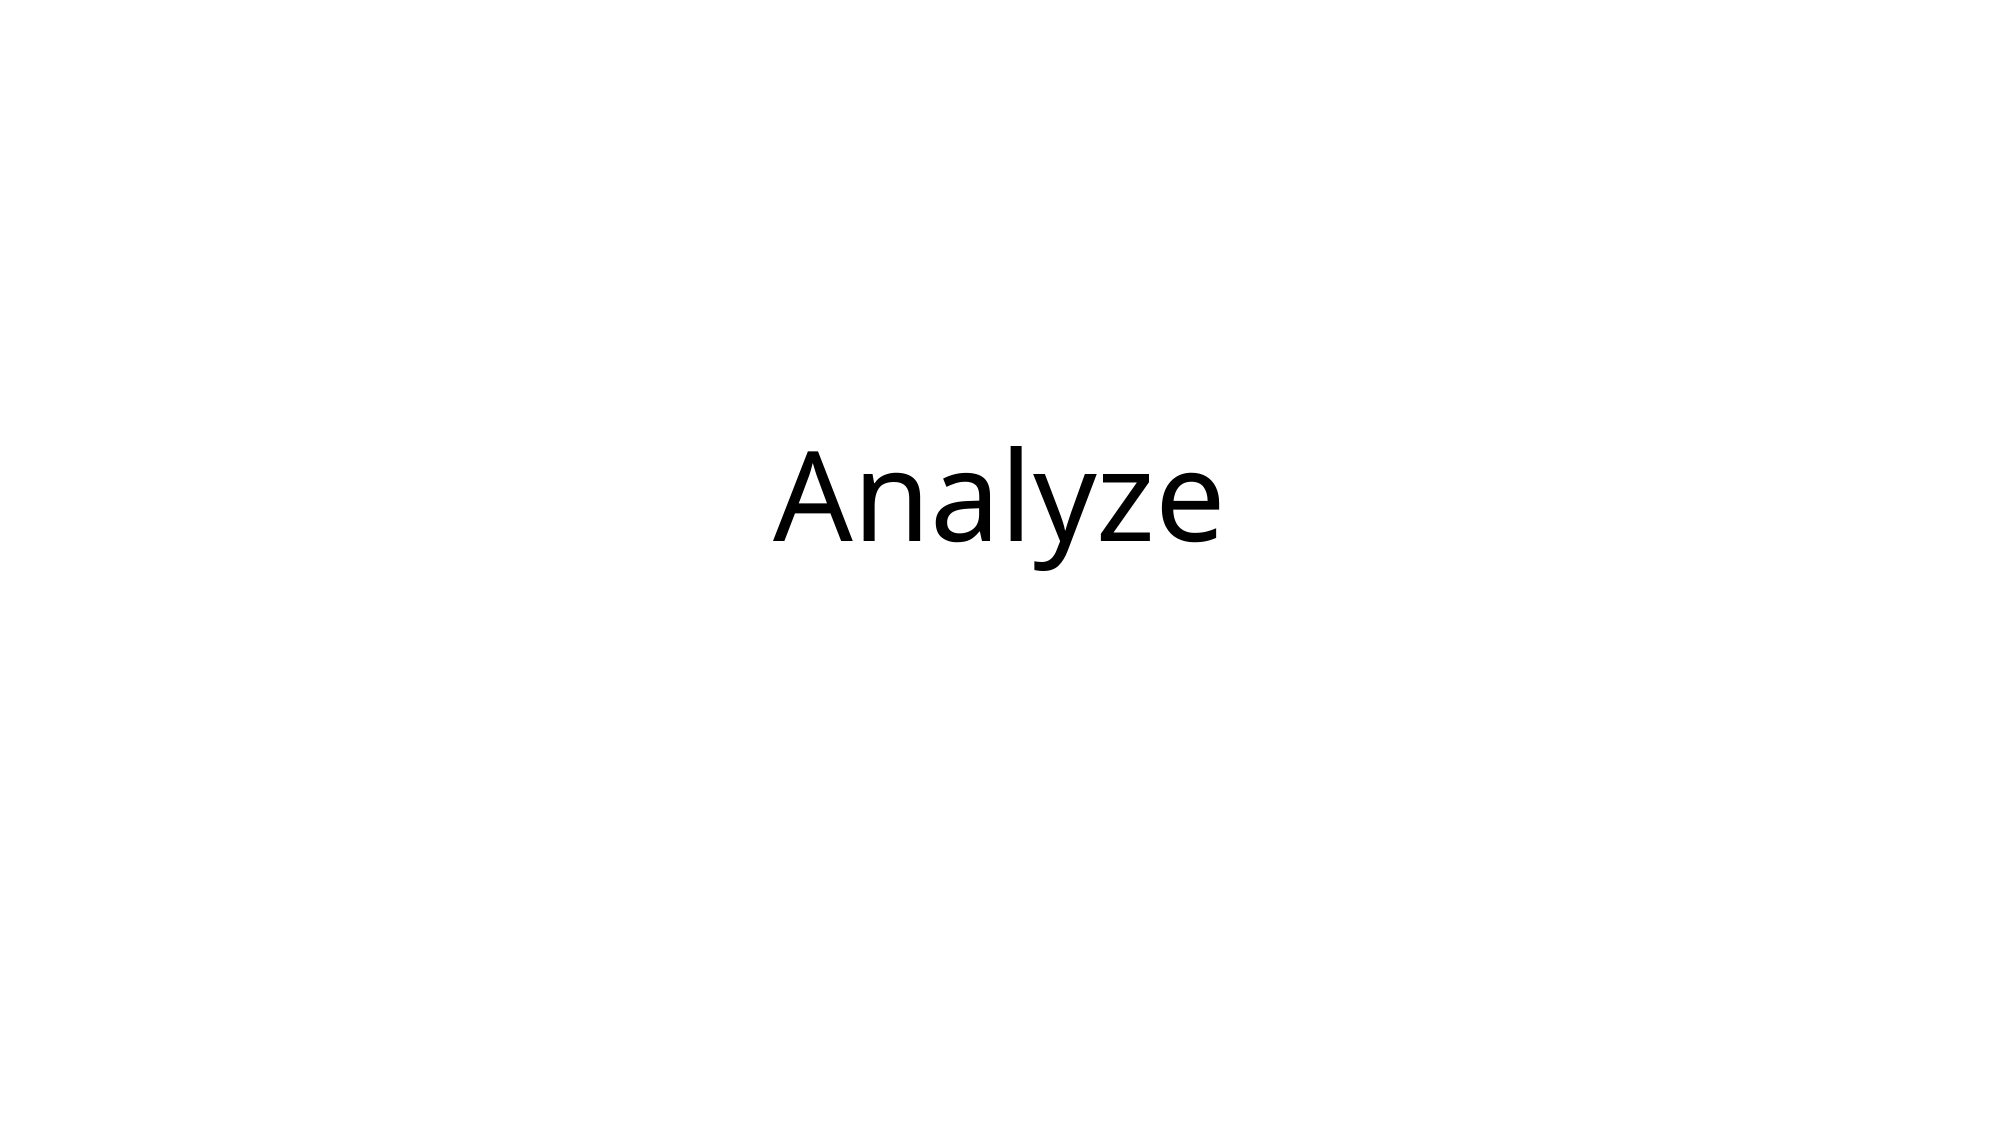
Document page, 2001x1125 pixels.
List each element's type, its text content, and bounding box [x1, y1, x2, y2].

title Analyze [249, 184, 1750, 576]
